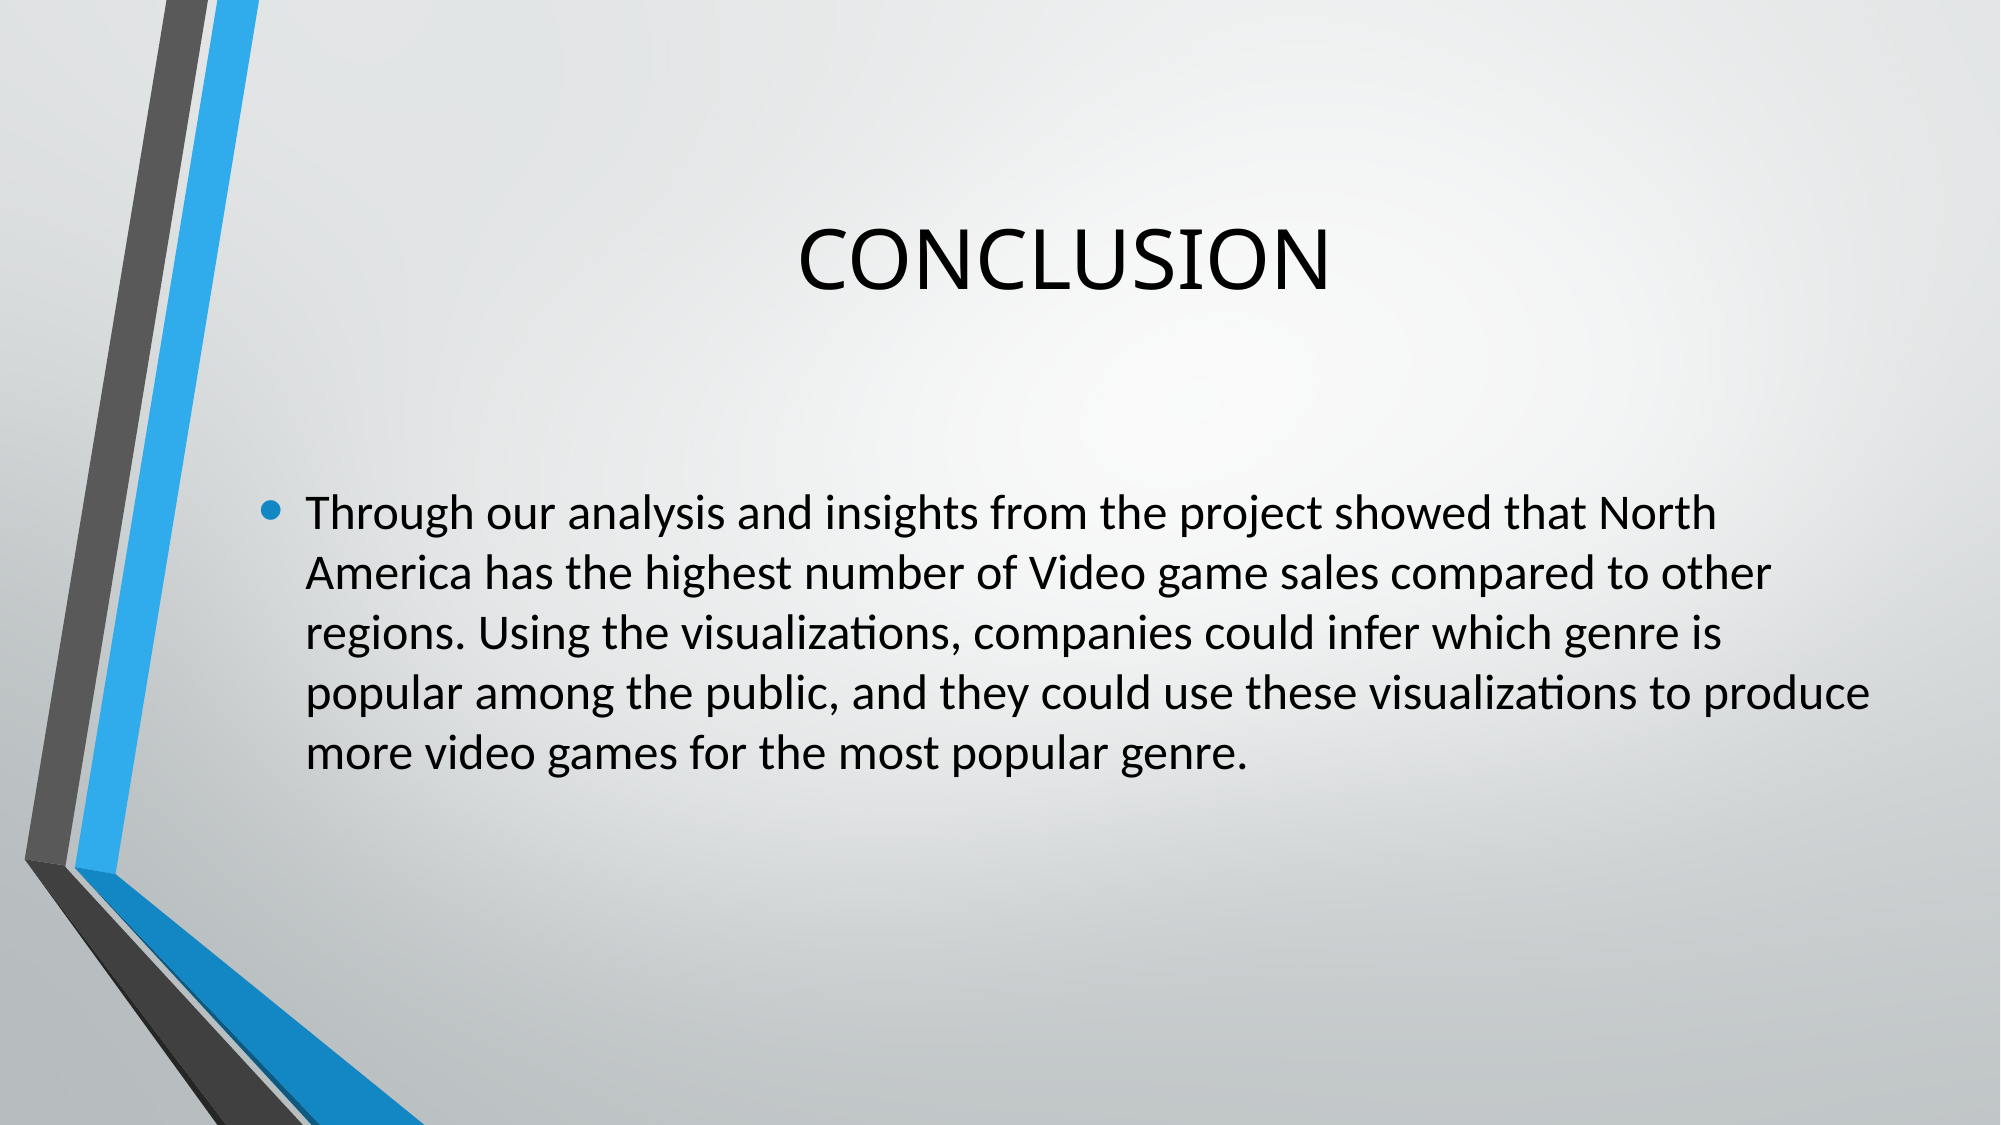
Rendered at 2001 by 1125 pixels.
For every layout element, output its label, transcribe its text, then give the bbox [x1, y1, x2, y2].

list Through our analysis and insights from the project showed that North America has the highest number of Video game sales compared to other regions. Using the visualizations, companies could infer which genre is popular among the public, and they could use these visualizations to produce more video games for the most popular genre. [243, 437, 1887, 950]
title CONCLUSION [243, 112, 1887, 400]
